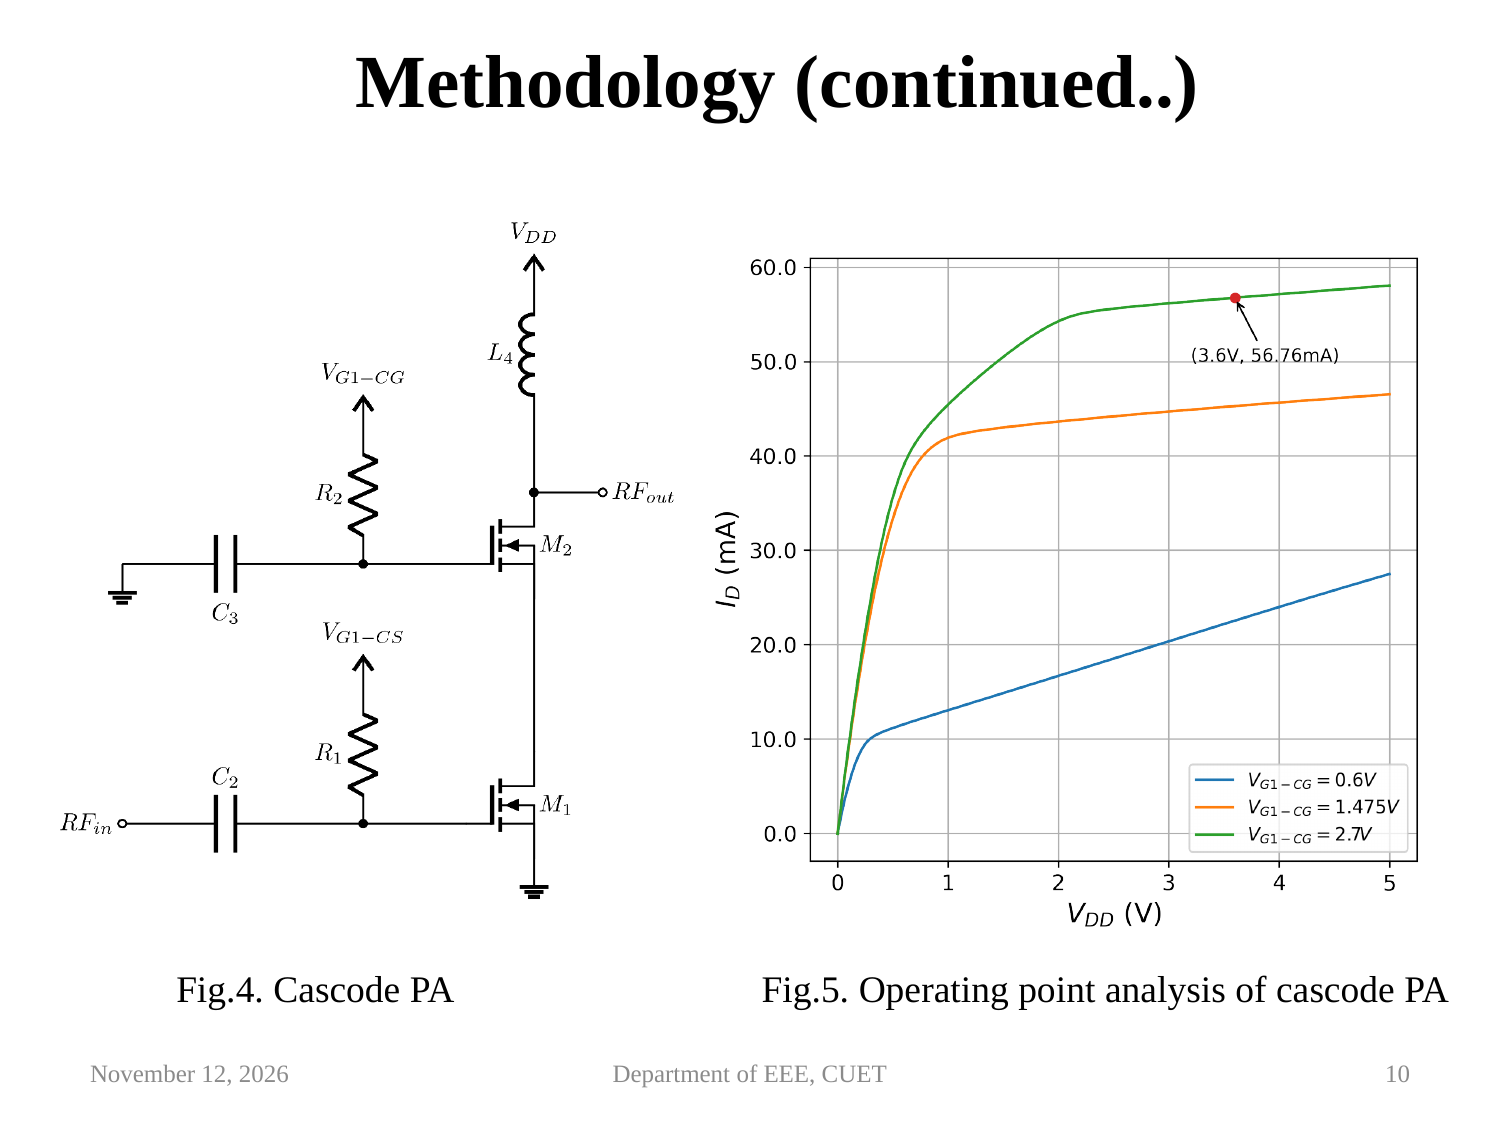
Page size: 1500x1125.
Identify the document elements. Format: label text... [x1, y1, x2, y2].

text_box Fig.4. Cascode PA [0, 958, 645, 1018]
footer Department of EEE, CUET [512, 1042, 988, 1103]
text_box Methodology (continued..) [340, 24, 1215, 130]
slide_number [75, 1042, 425, 1103]
picture [37, 200, 697, 912]
text_box Fig.5. Operating point analysis of cascode PA [722, 958, 1489, 1018]
picture [712, 164, 1496, 948]
slide_number 10 [1074, 1042, 1425, 1103]
